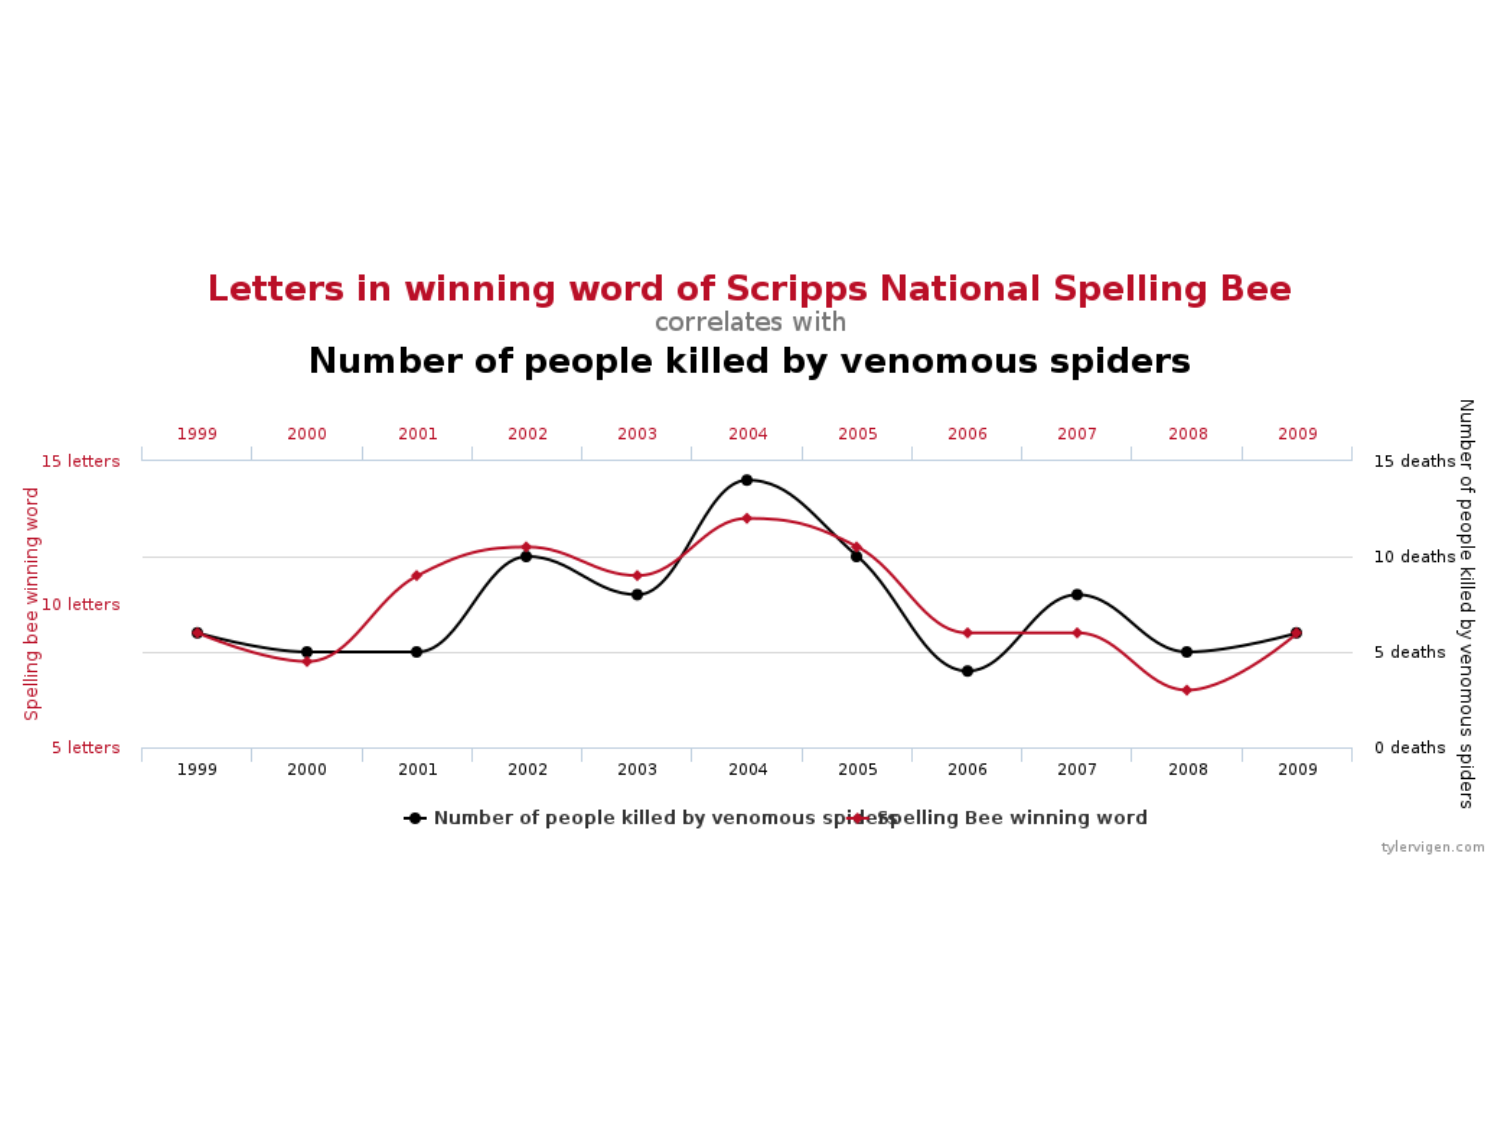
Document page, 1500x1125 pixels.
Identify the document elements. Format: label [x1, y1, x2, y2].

picture [0, 266, 1500, 859]
